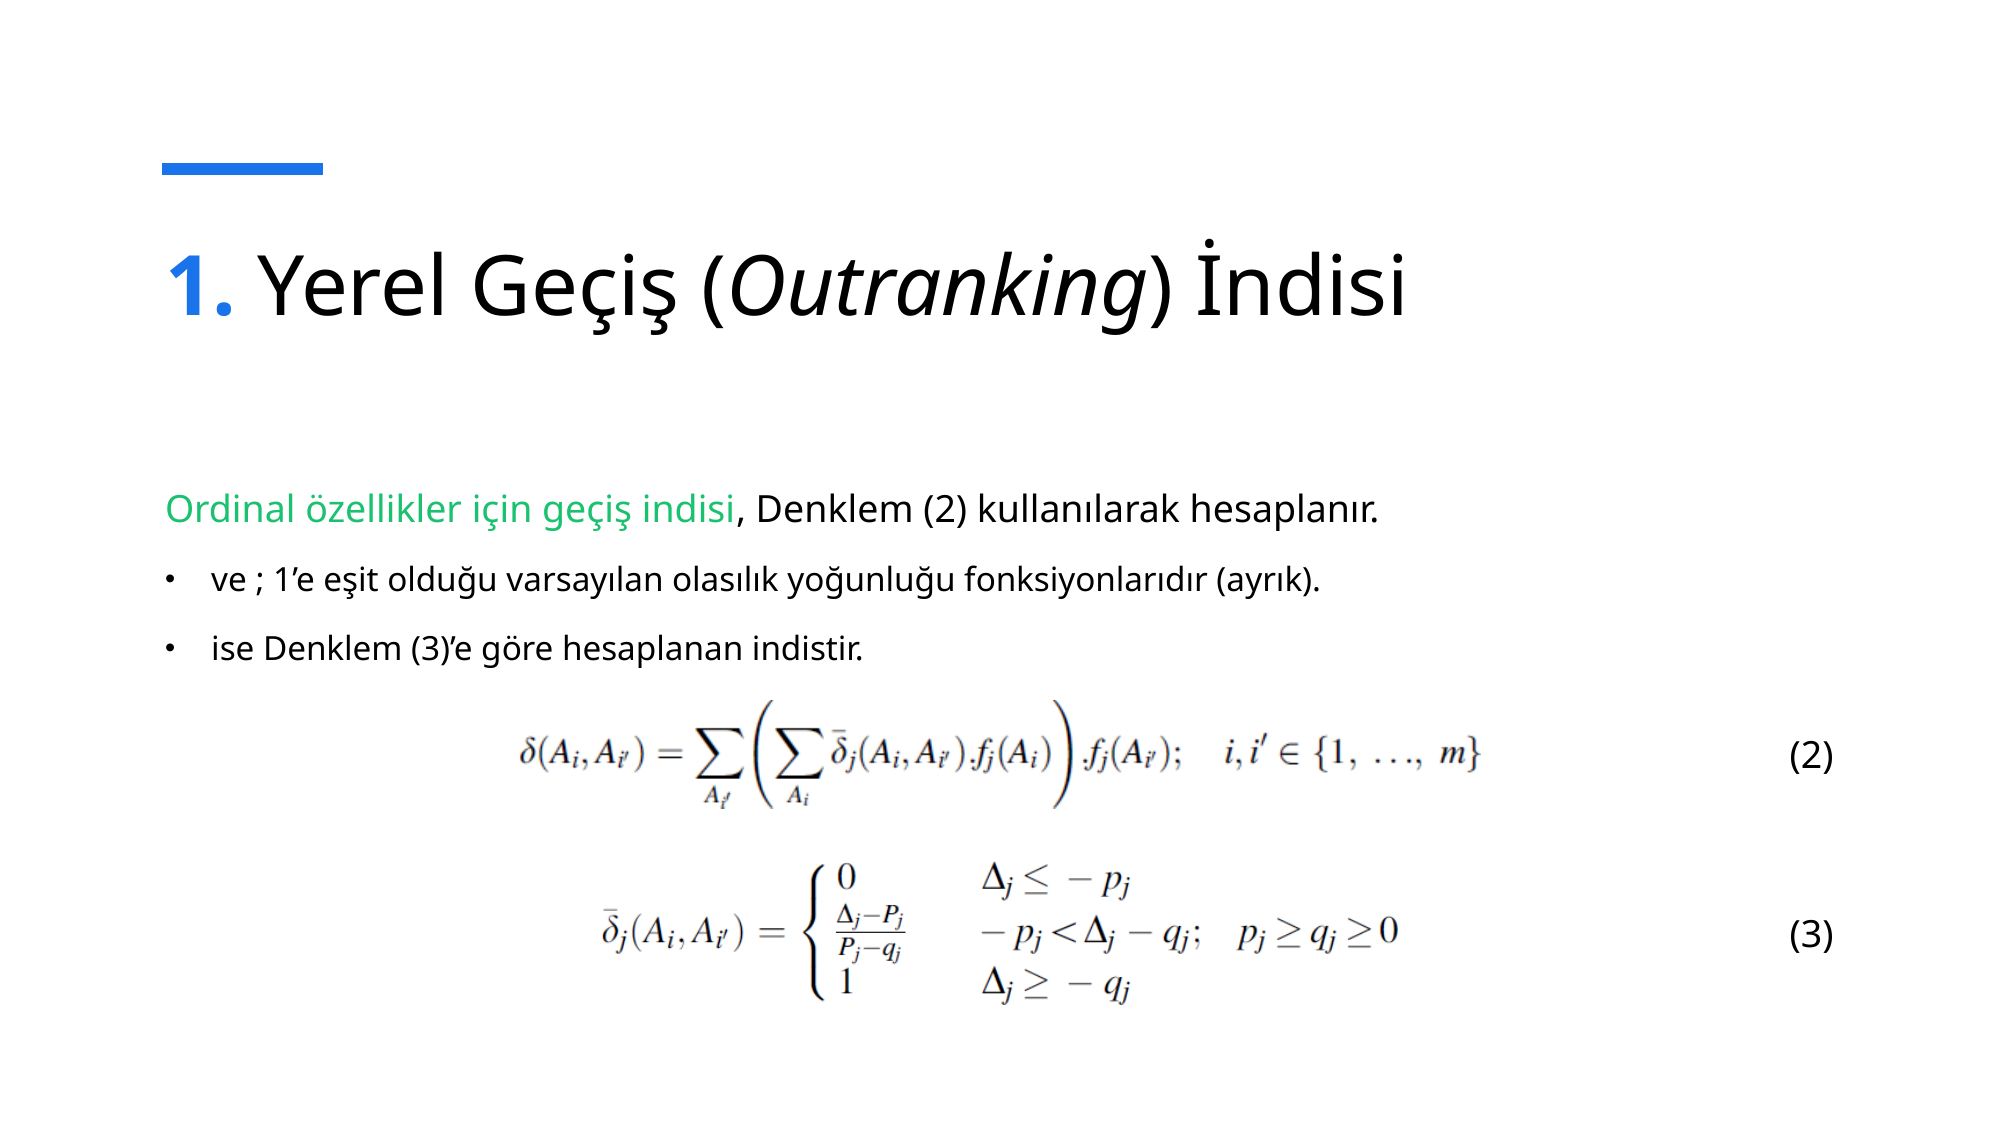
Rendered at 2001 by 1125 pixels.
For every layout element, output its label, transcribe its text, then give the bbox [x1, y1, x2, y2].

picture [519, 700, 1481, 809]
title 1. Yerel Geçiş (Outranking) İndisi [150, 224, 1850, 441]
text_box (3) [1774, 902, 1849, 963]
text_box (2) [1774, 724, 1849, 784]
picture [602, 861, 1398, 1005]
